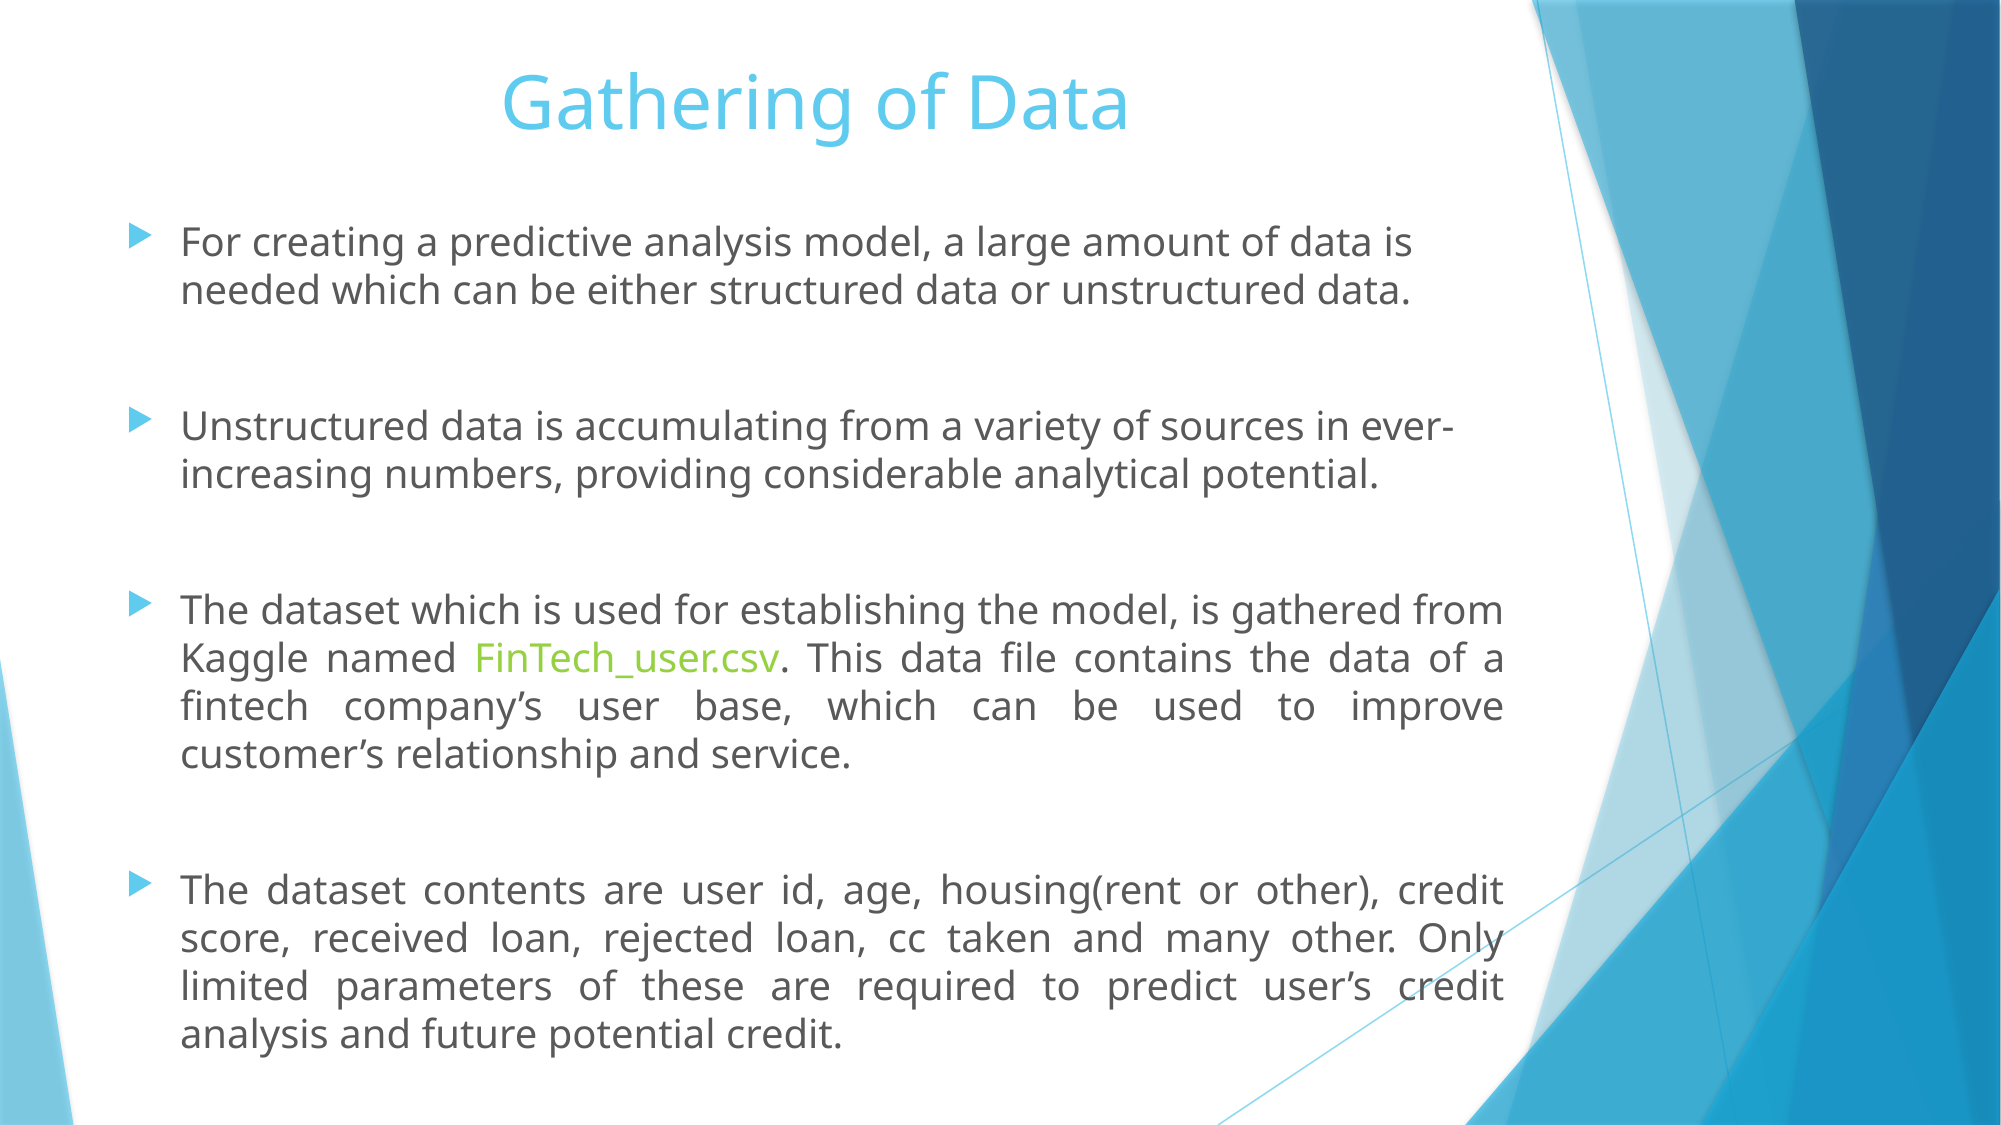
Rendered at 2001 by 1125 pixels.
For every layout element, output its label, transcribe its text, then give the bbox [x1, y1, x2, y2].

list For creating a predictive analysis model, a large amount of data is needed which can be either structured data or unstructured data. Unstructured data is accumulating from a variety of sources in ever-increasing numbers, providing considerable analytical potential. The dataset which is used for establishing the model, is gathered from Kaggle named FinTech_user.csv. This data file contains the data of a fintech company’s user base, which can be used to improve customer’s relationship and service. The dataset contents are user id, age, housing(rent or other), credit score, received loan, rejected loan, cc taken and many other. Only limited parameters of these are required to predict user’s credit analysis and future potential credit. [111, 208, 1522, 1078]
title Gathering of Data [111, 47, 1522, 180]
